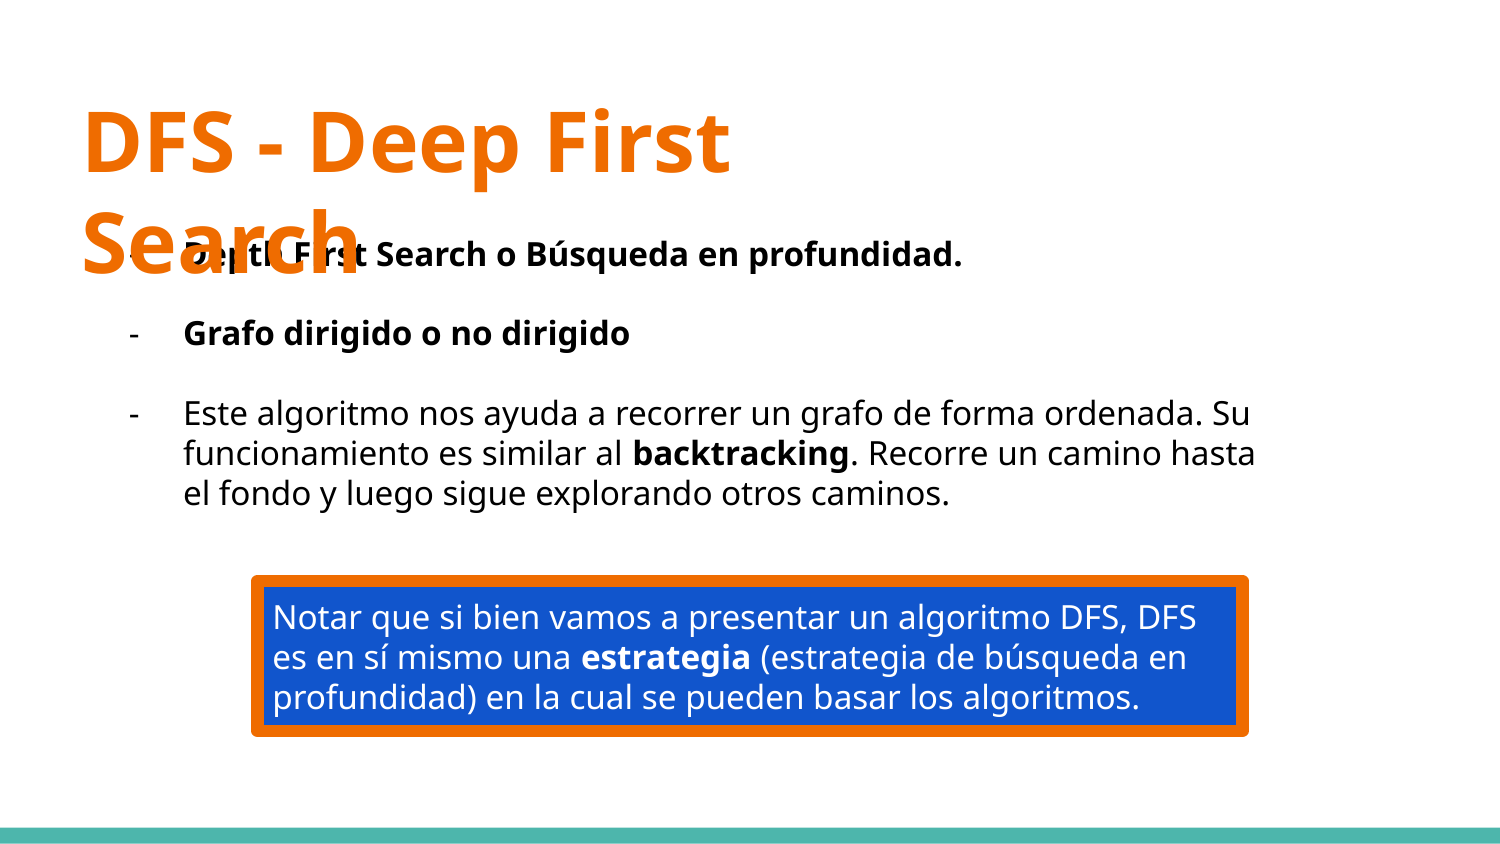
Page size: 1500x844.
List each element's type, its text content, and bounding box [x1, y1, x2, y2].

text_box Notar que si bien vamos a presentar un algoritmo DFS, DFS es en sí mismo una estrategia (estrategia de búsqueda en profundidad) en la cual se pueden basar los algoritmos. [257, 581, 1243, 731]
text_box Depth First Search o Búsqueda en profundidad. Grafo dirigido o no dirigido Este algoritmo nos ayuda a recorrer un grafo de forma ordenada. Su funcionamiento es similar al backtracking. Recorre un camino hasta el fondo y luego sigue explorando otros caminos. [93, 217, 1282, 528]
title DFS - Deep First Search [65, 72, 919, 189]
